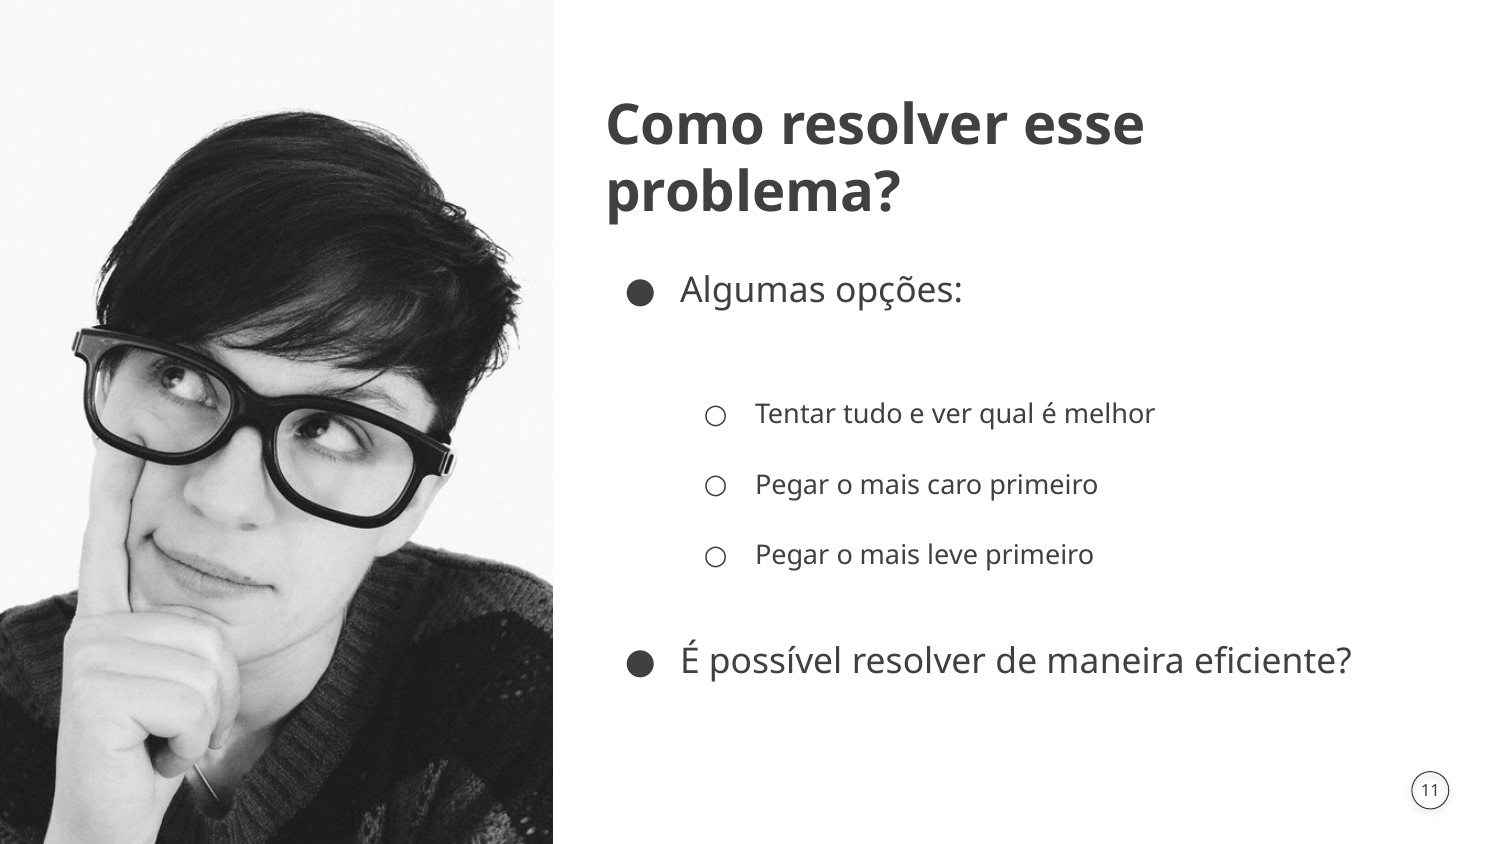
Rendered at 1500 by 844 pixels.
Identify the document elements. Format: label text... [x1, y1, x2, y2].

title Como resolver esse problema? [589, 72, 1449, 167]
picture [0, 0, 553, 844]
list Algumas opções: Tentar tudo e ver qual é melhor Pegar o mais caro primeiro Pegar o mais leve primeiro É possível resolver de maneira eficiente? [589, 245, 1449, 743]
